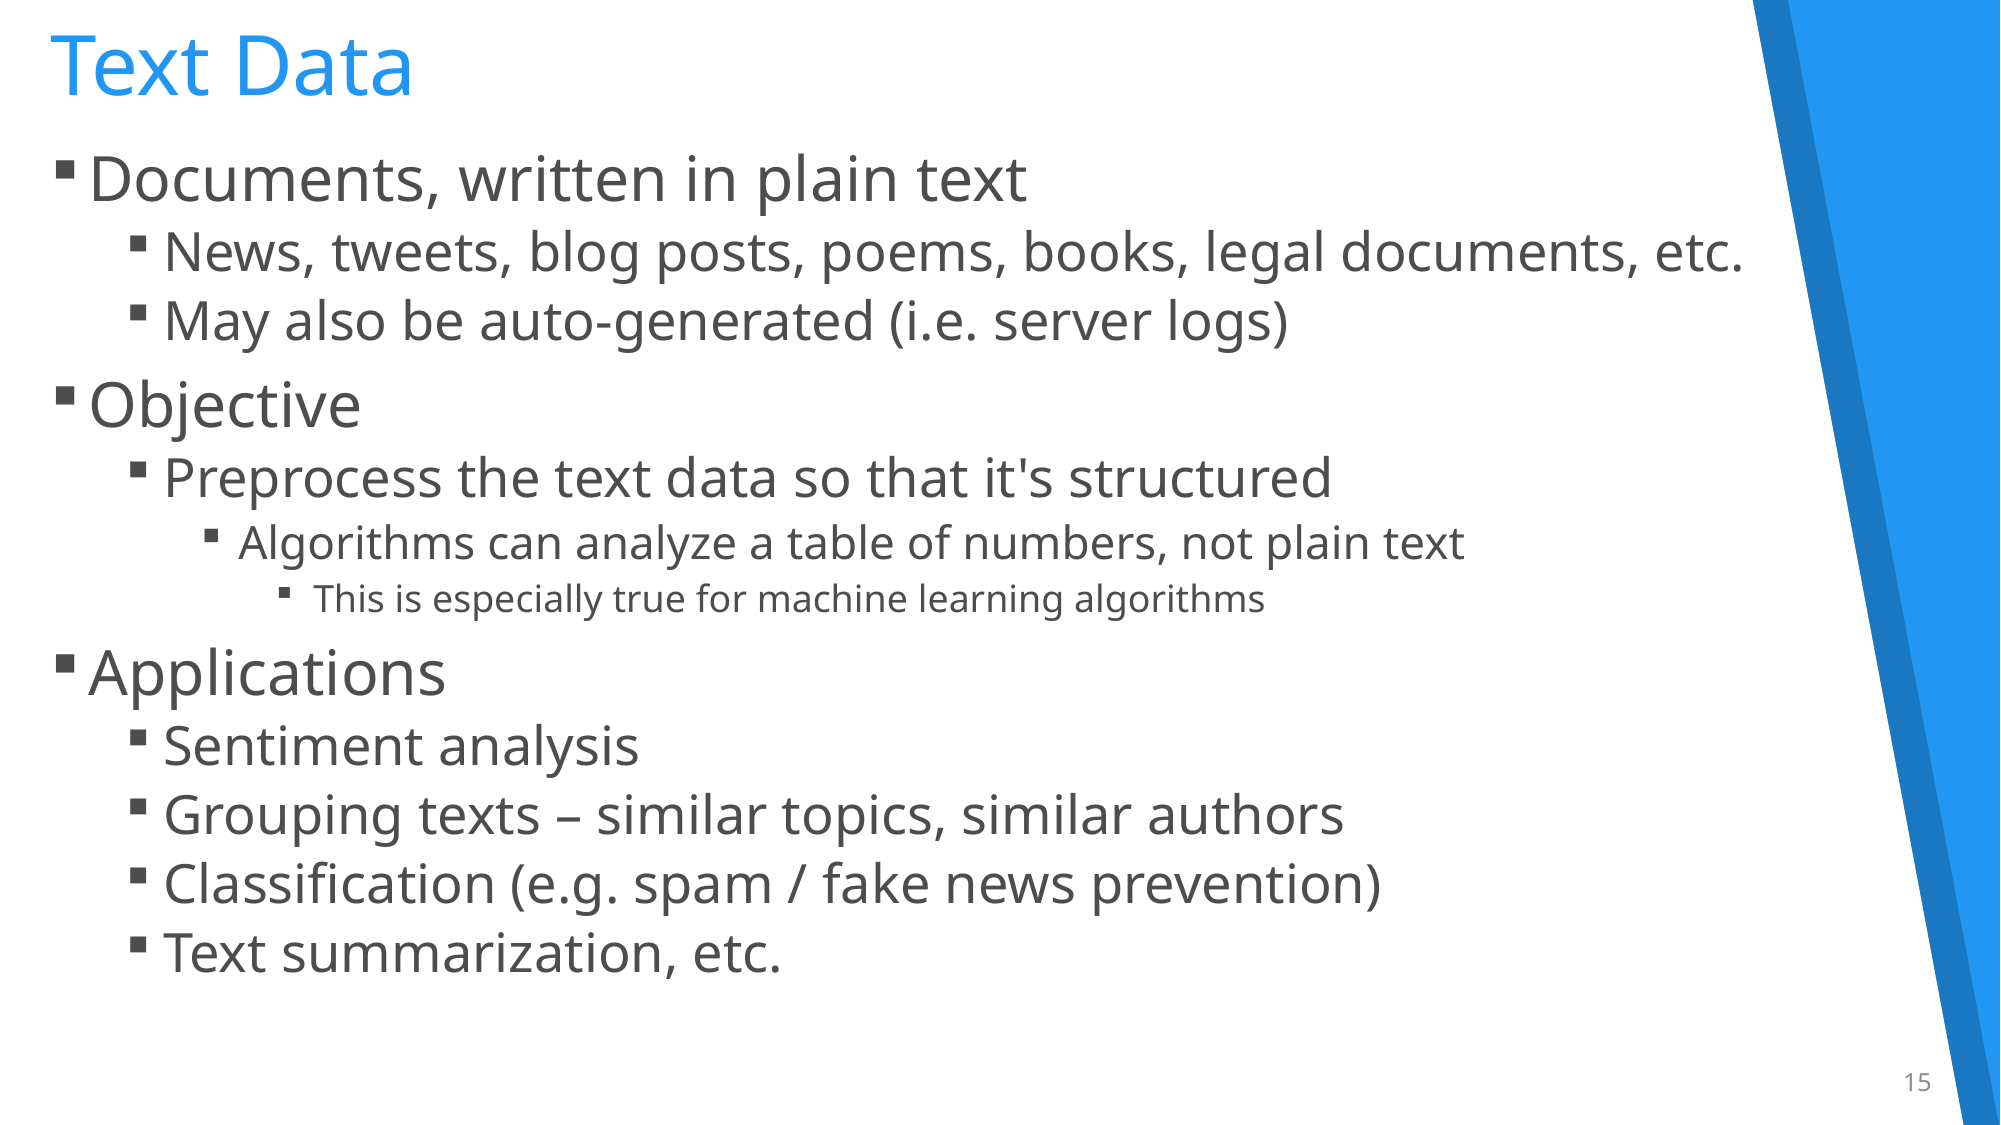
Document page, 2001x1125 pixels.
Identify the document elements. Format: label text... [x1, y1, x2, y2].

list Documents, written in plain text News, tweets, blog posts, poems, books, legal documents, etc. May also be auto-generated (i.e. server logs) Objective Preprocess the text data so that it's structured Algorithms can analyze a table of numbers, not plain text This is especially true for machine learning algorithms Applications Sentiment analysis Grouping texts – similar topics, similar authors Classification (e.g. spam / fake news prevention) Text summarization, etc. [35, 139, 1959, 1103]
slide_number 15 [1877, 1053, 1947, 1114]
title Text Data [35, 0, 1959, 137]
